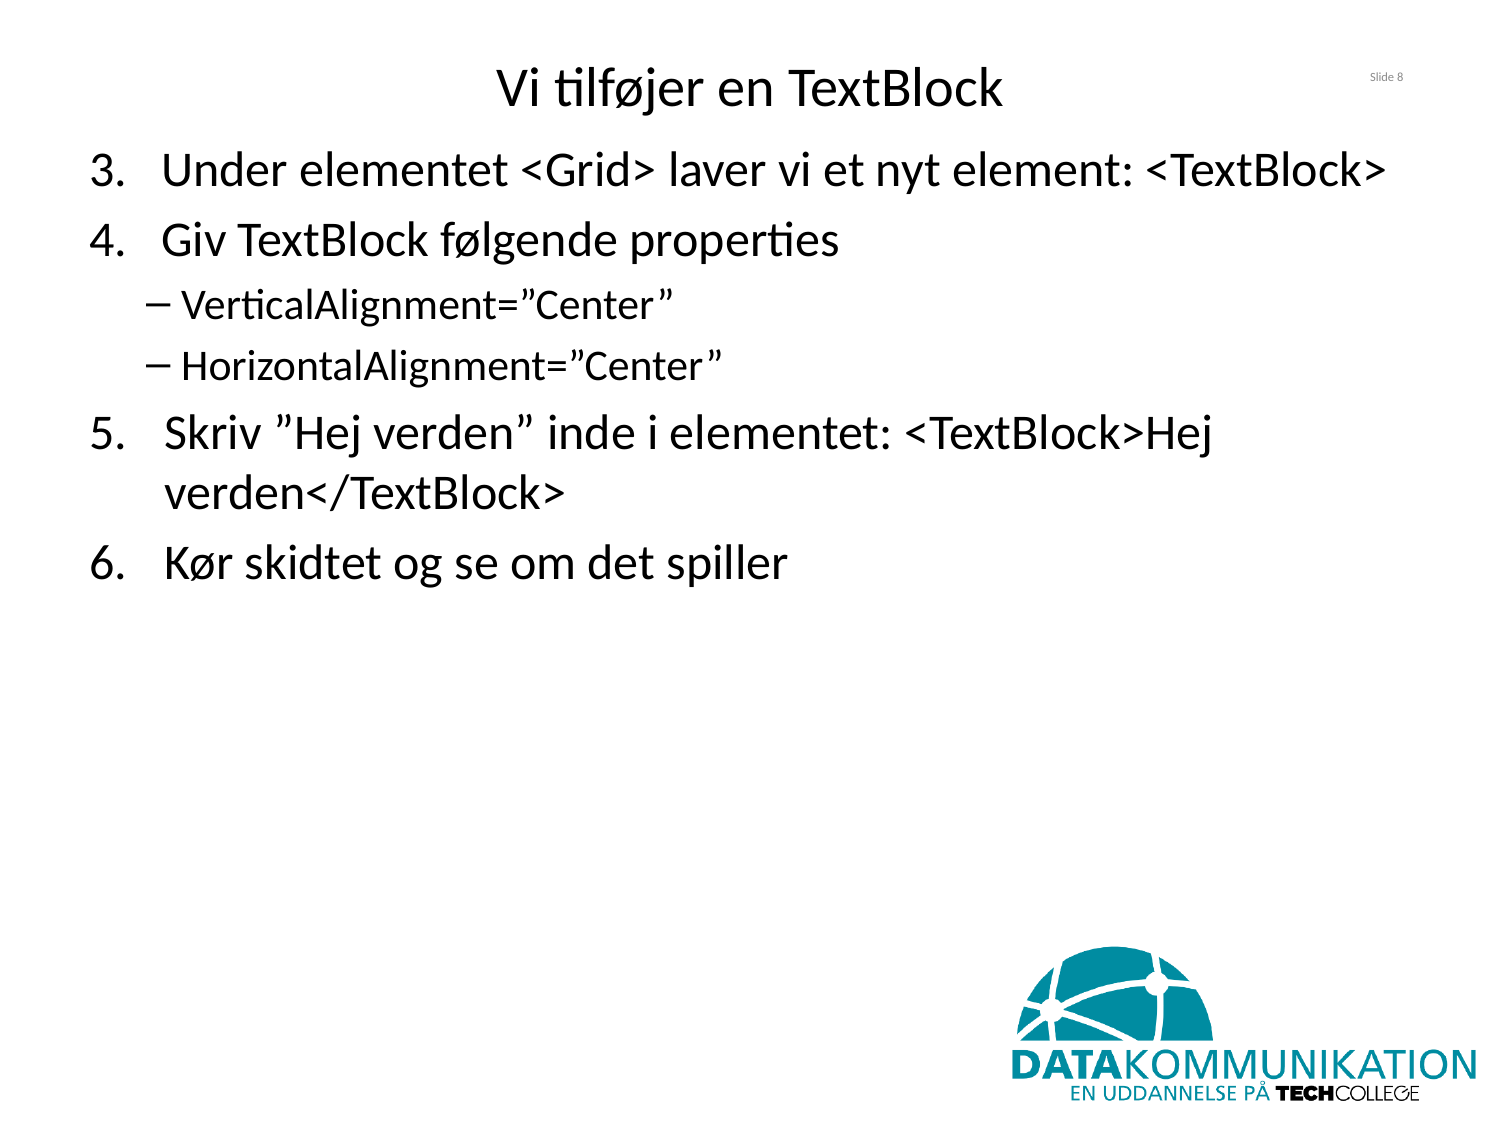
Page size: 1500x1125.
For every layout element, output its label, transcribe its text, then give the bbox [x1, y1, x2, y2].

list 3. Under elementet <Grid> laver vi et nyt element: <TextBlock> 4. Giv TextBlock følgende properties VerticalAlignment=”Center” HorizontalAlignment=”Center” Skriv ”Hej verden” inde i elementet: <TextBlock>Hej verden</TextBlock> Kør skidtet og se om det spiller [75, 129, 1425, 1005]
slide_number Slide 8 [1080, 46, 1419, 107]
picture [974, 918, 1500, 1125]
title Vi tilføjer en TextBlock [75, 42, 1425, 126]
